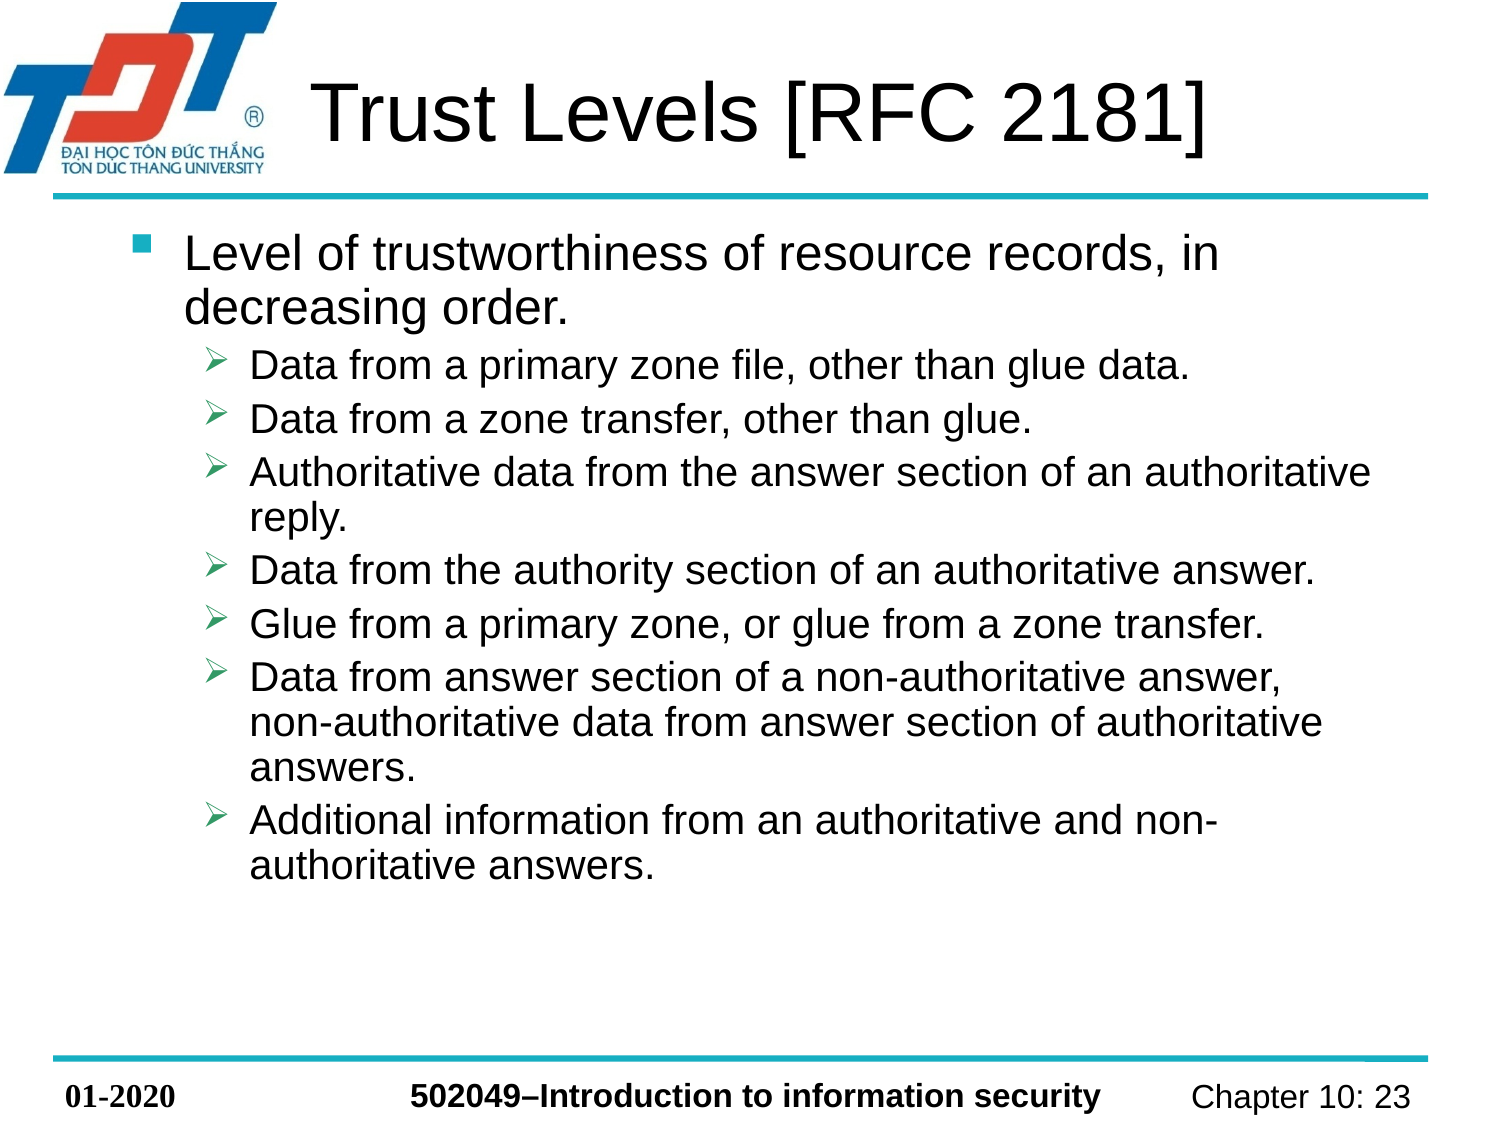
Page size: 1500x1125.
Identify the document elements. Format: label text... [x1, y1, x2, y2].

list Level of trustworthiness of resource records, in decreasing order. Data from a primary zone file, other than glue data. Data from a zone transfer, other than glue. Authoritative data from the answer section of an authoritative reply. Data from the authority section of an authoritative answer. Glue from a primary zone, or glue from a zone transfer. Data from answer section of a non-authoritative answer, non-authoritative data from answer section of authoritative answers. Additional information from an authoritative and non-authoritative answers. [112, 220, 1388, 1035]
title Trust Levels [RFC 2181] [295, 42, 1500, 173]
picture [3, 2, 277, 174]
